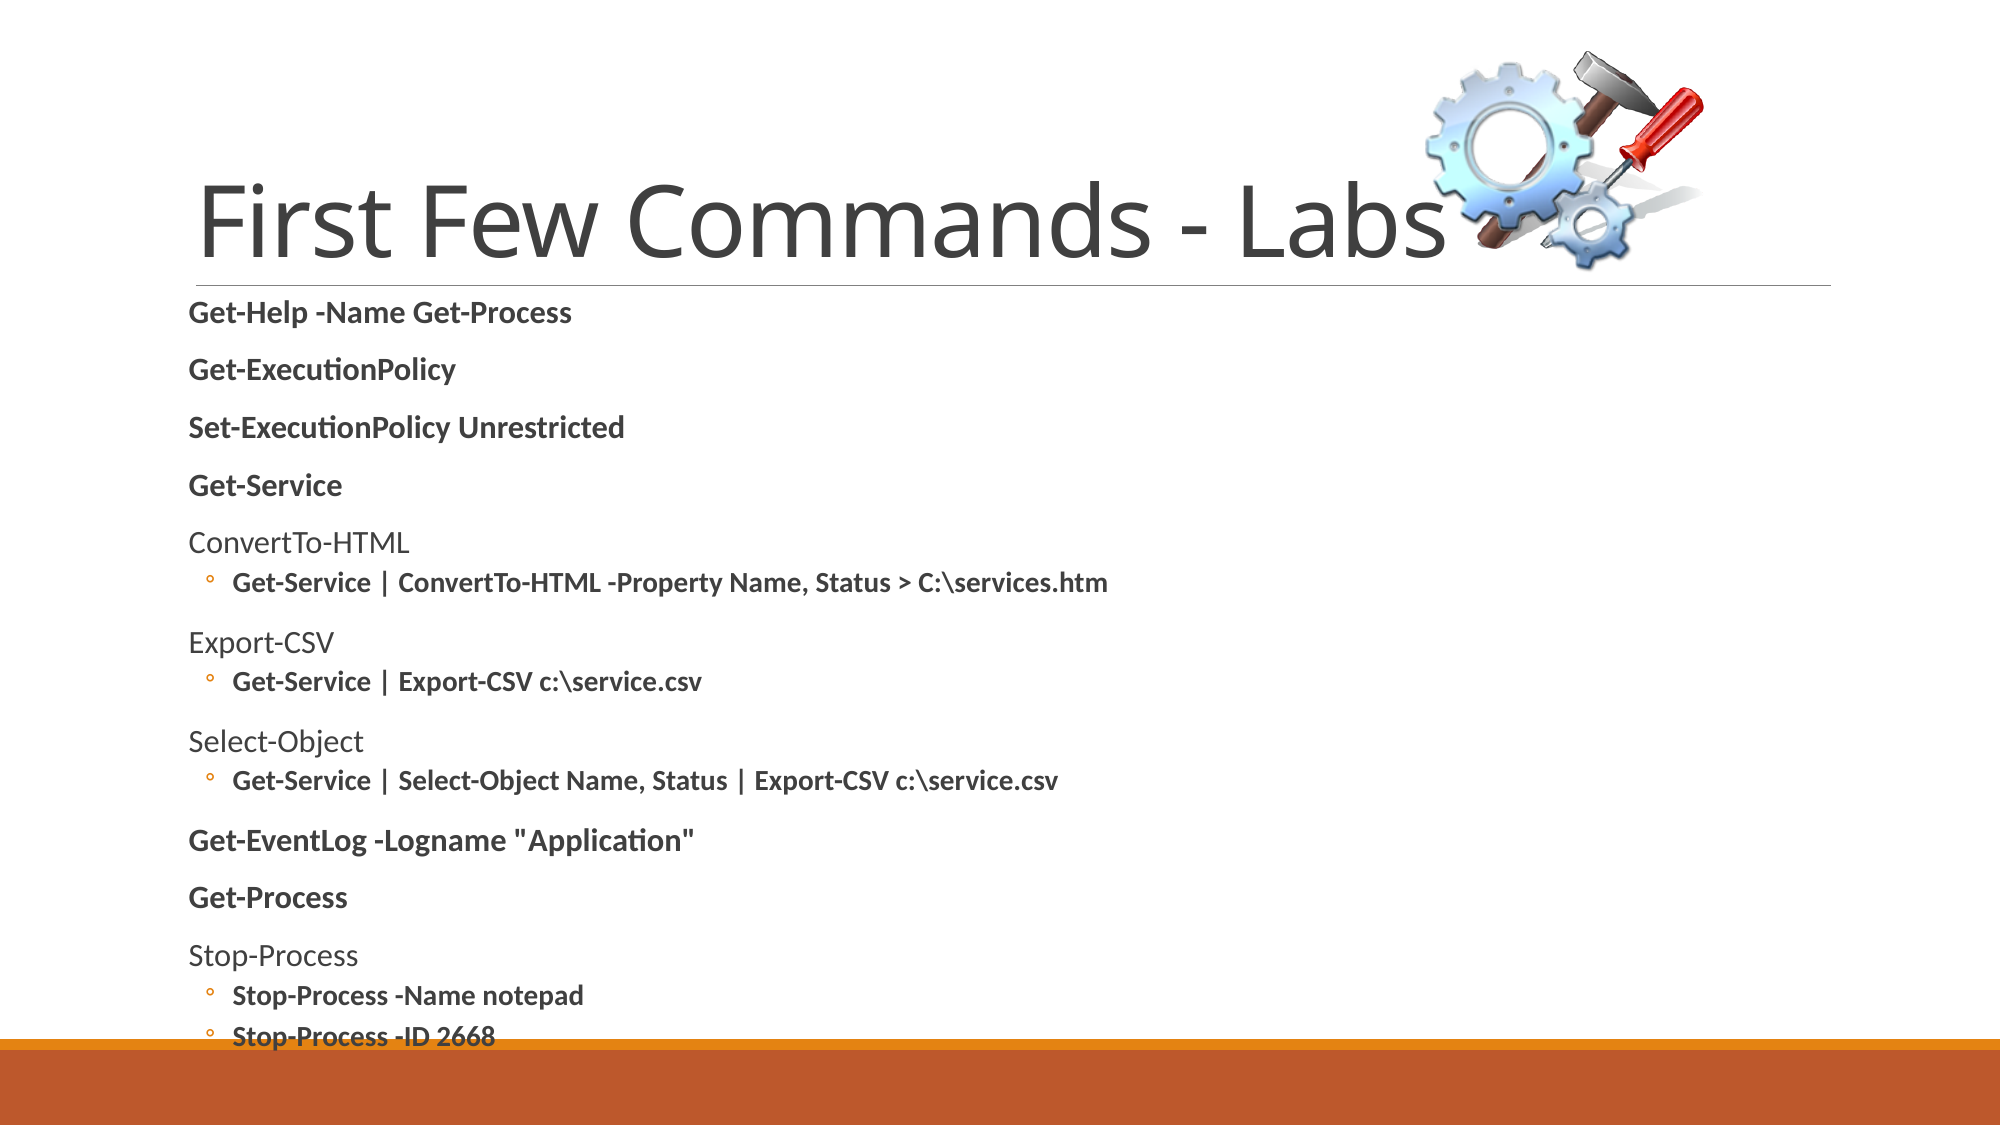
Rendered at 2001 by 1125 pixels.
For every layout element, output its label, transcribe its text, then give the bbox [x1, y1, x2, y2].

list Get-Help -Name Get-Process Get-ExecutionPolicy Set-ExecutionPolicy Unrestricted Get-Service ConvertTo-HTML Get-Service | ConvertTo-HTML -Property Name, Status > C:\services.htm Export-CSV Get-Service | Export-CSV c:\service.csv Select-Object Get-Service | Select-Object Name, Status | Export-CSV c:\service.csv Get-EventLog -Logname "Application" Get-Process Stop-Process Stop-Process -Name notepad Stop-Process -ID 2668 [174, 287, 1825, 1063]
title First Few Commands - Labs [180, 47, 1830, 285]
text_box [1424, 36, 1717, 273]
